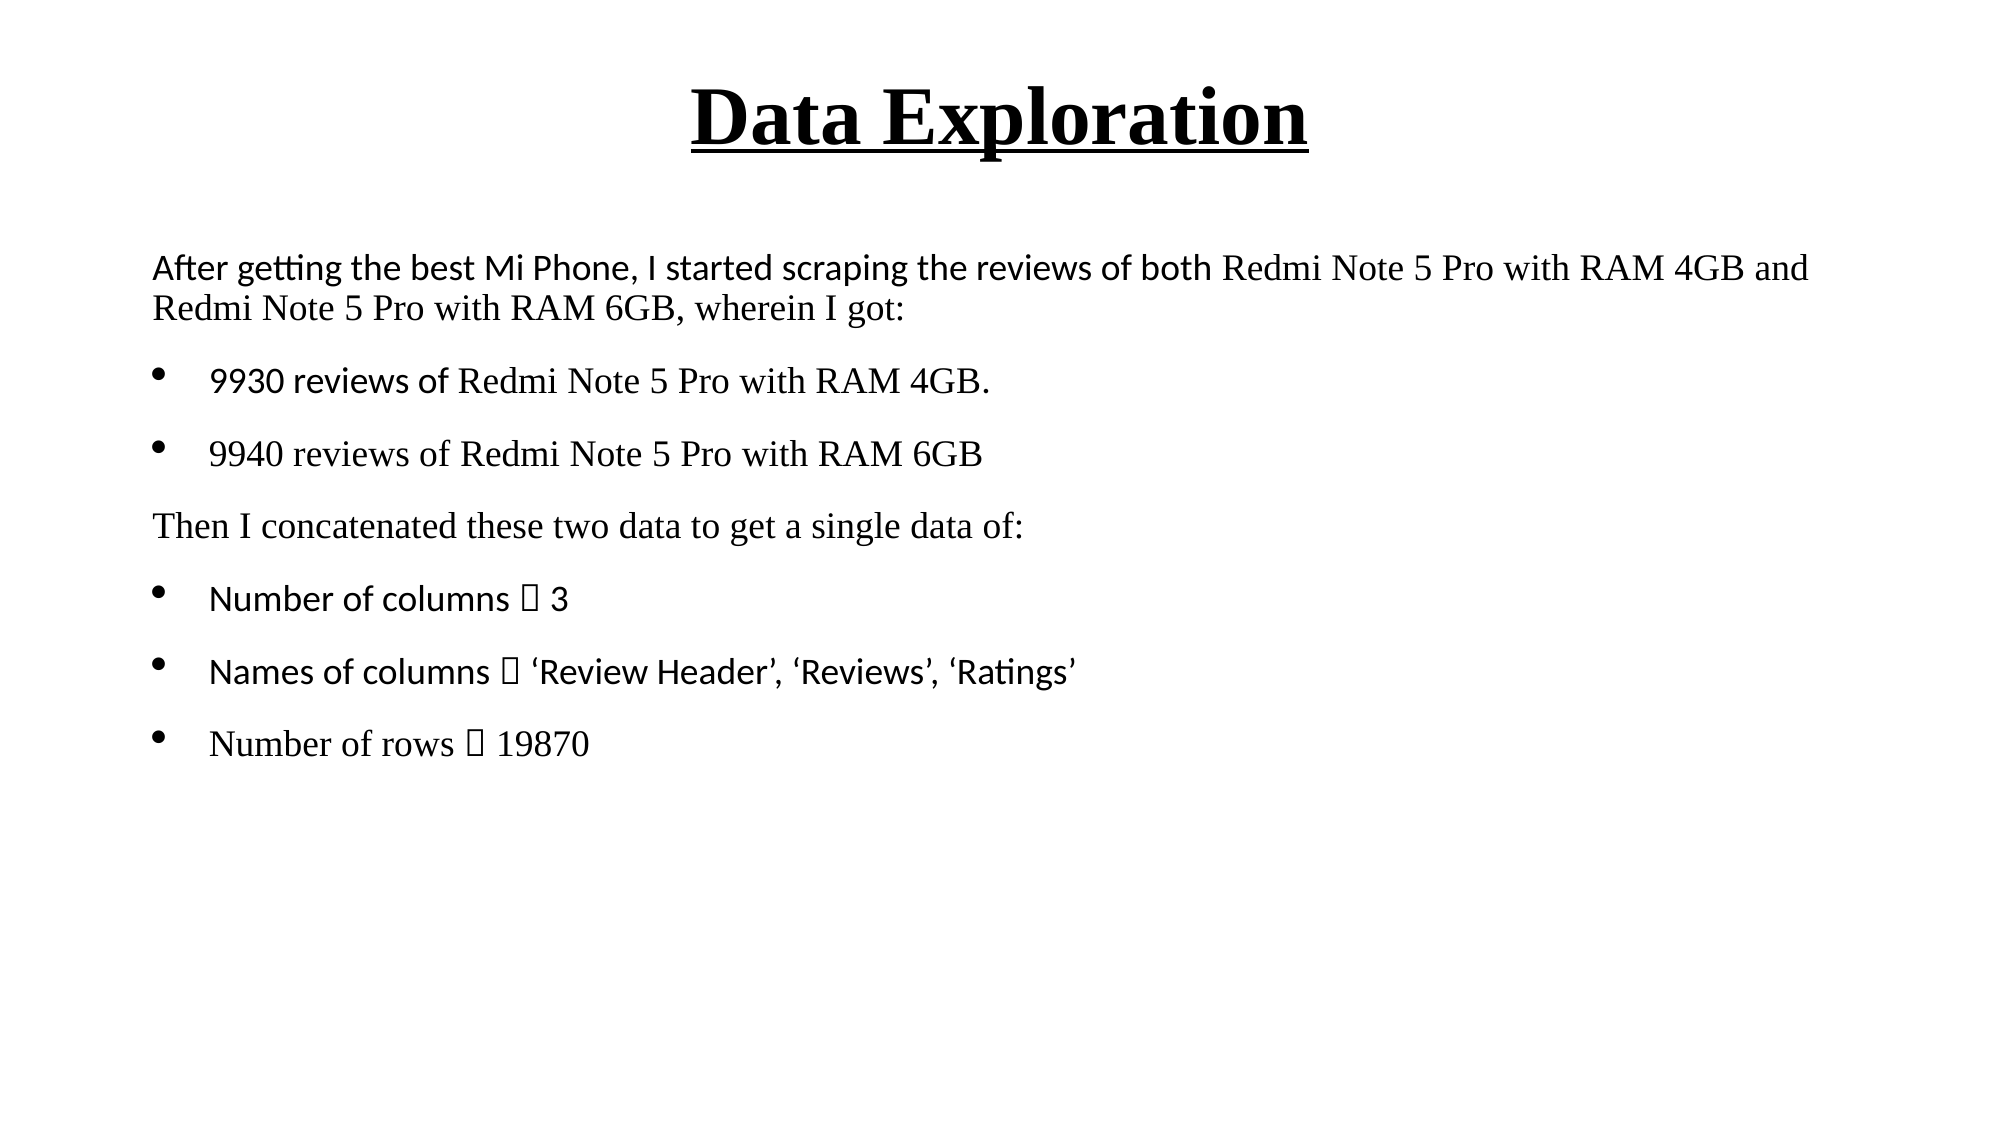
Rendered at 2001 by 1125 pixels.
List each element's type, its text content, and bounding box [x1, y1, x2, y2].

title Data Exploration [137, 59, 1863, 175]
list After getting the best Mi Phone, I started scraping the reviews of both Redmi Note 5 Pro with RAM 4GB and Redmi Note 5 Pro with RAM 6GB, wherein I got: 9930 reviews of Redmi Note 5 Pro with RAM 4GB. 9940 reviews of Redmi Note 5 Pro with RAM 6GB Then I concatenated these two data to get a single data of: Number of columns  3 Names of columns  ‘Review Header’, ‘Reviews’, ‘Ratings’ Number of rows  19870 [137, 240, 1863, 1014]
